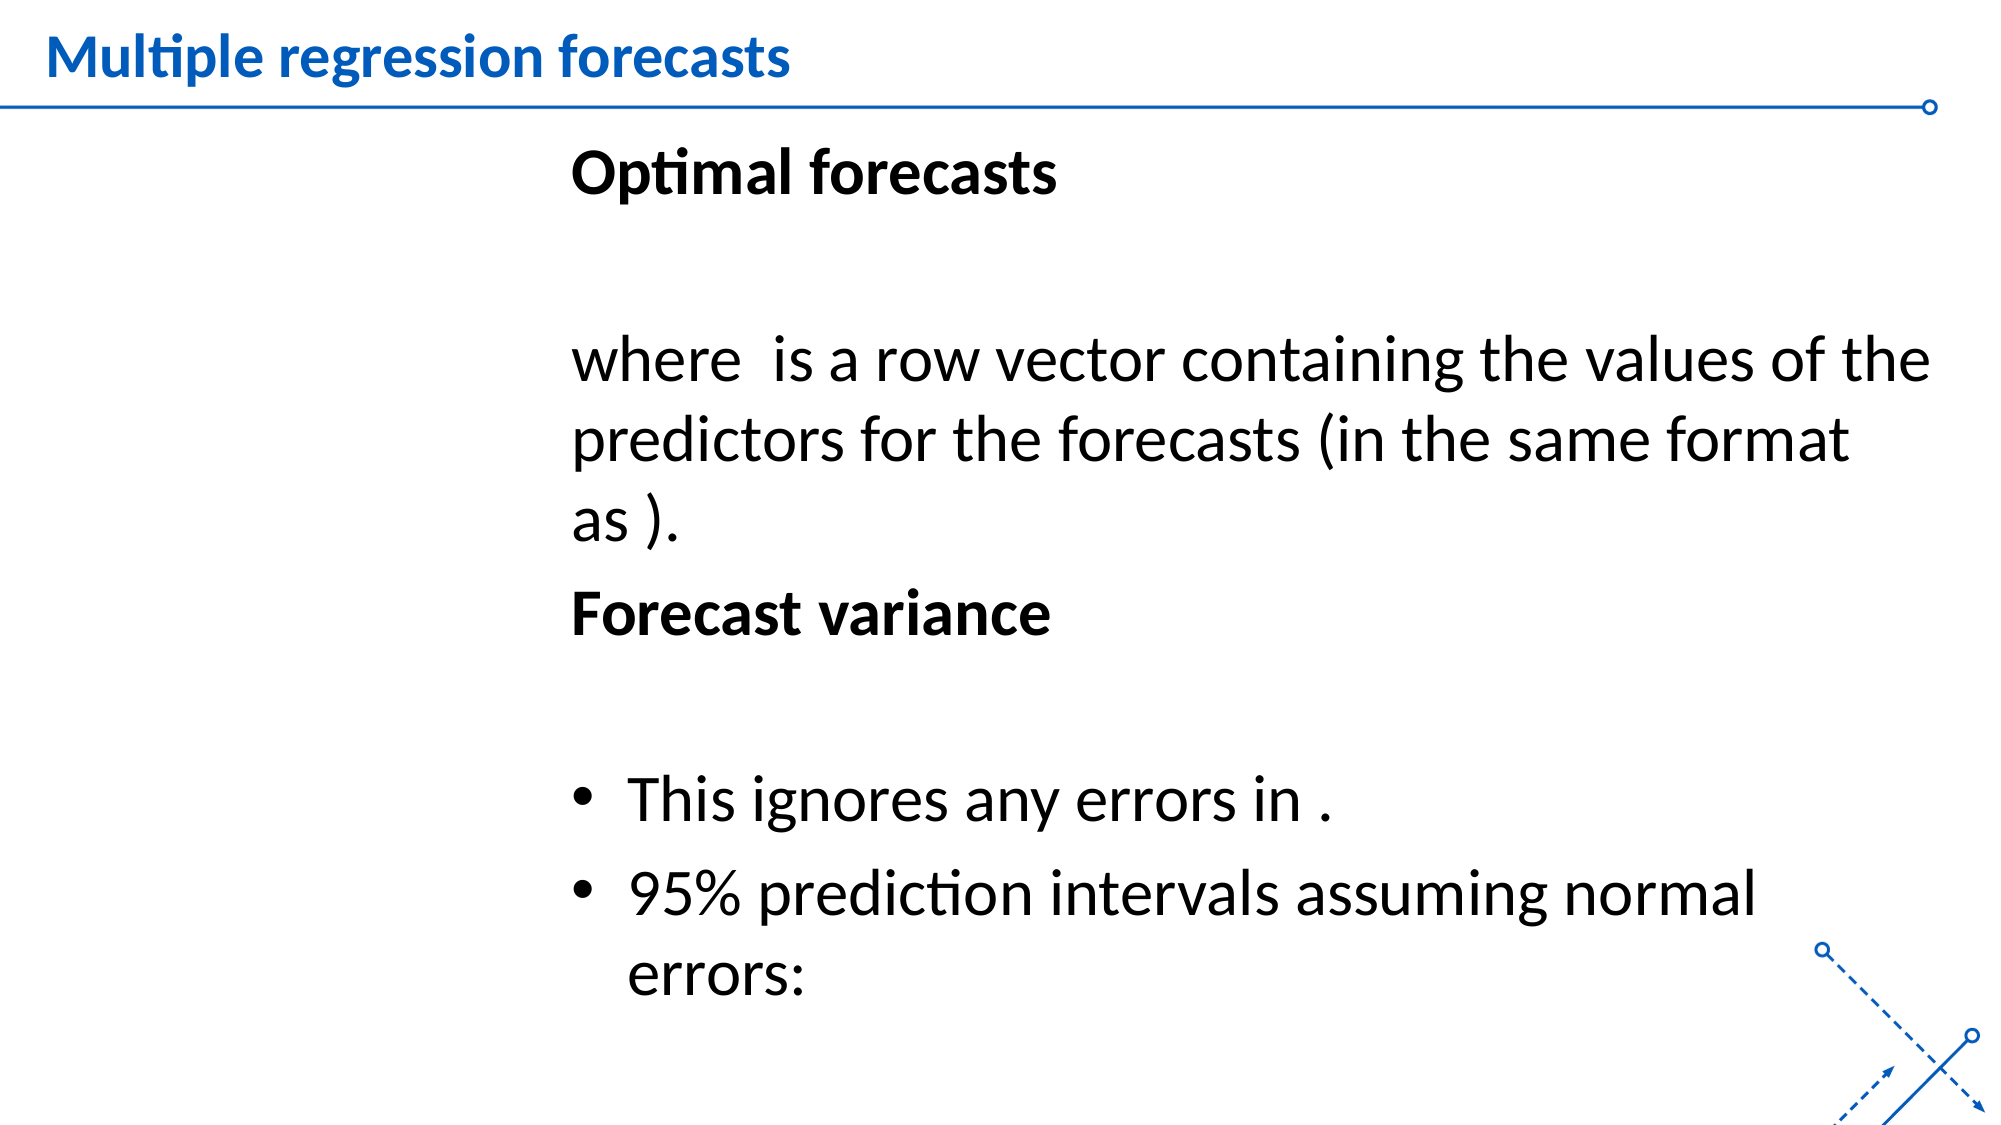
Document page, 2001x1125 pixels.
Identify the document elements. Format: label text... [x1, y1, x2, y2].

picture [0, 0, 2001, 1125]
title Multiple regression forecasts [30, 7, 1968, 98]
